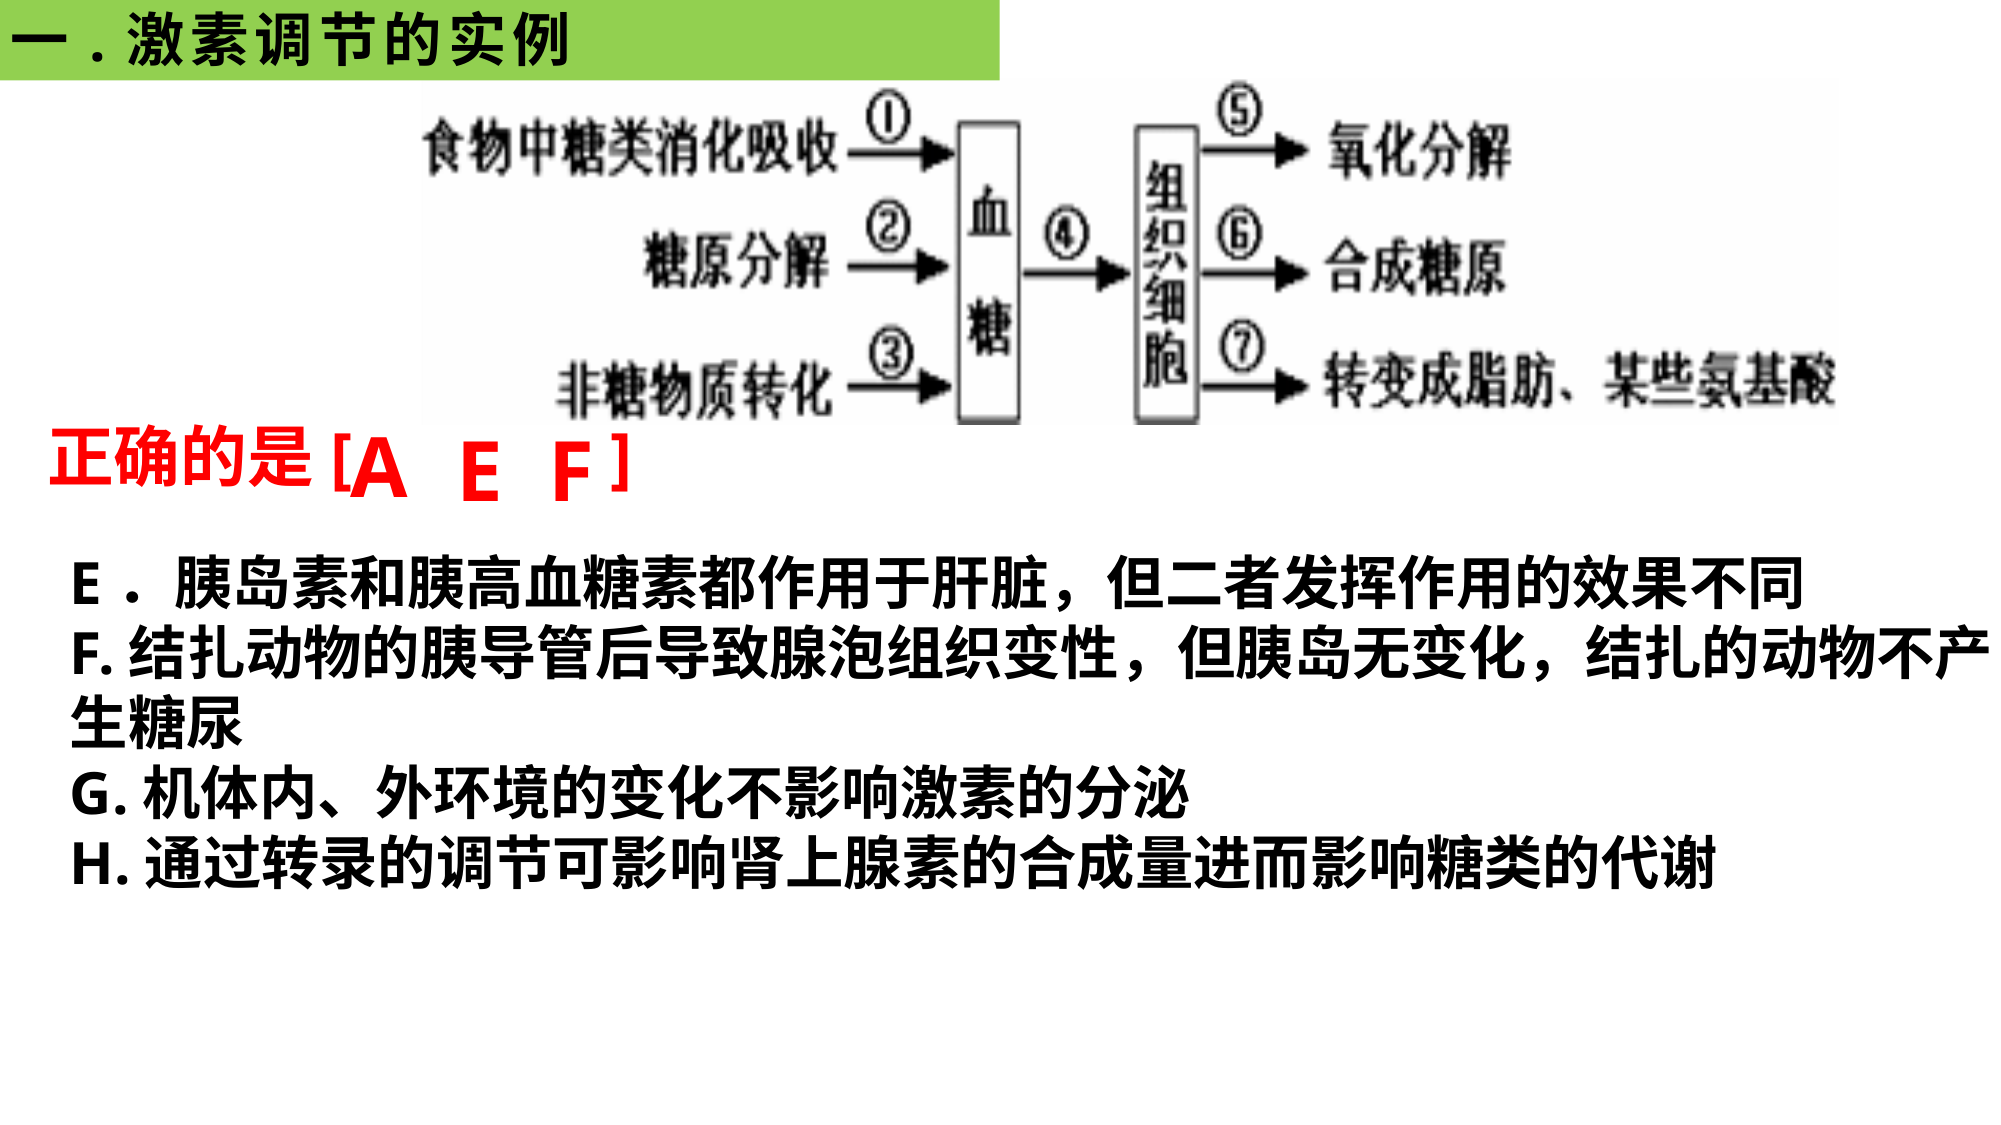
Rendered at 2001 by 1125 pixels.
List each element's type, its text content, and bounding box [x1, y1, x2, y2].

text_box 一.激素调节的实例 [0, 0, 1000, 81]
picture [421, 78, 1840, 425]
text_box E [442, 425, 534, 526]
text_box A [335, 407, 442, 522]
text_box F [534, 425, 655, 526]
text_box 正确的是[ ] [32, 407, 335, 502]
text_box E．胰岛素和胰高血糖素都作用于肝脏，但二者发挥作用的效果不同 F.结扎动物的胰导管后导致腺泡组织变性，但胰岛无变化，结扎的动物不产生糖尿 G.机体内、外环境的变化不影响激素的分泌 H.通过转录的调节可影响肾上腺素的合成量进而影响糖类的代谢 [55, 538, 2000, 904]
